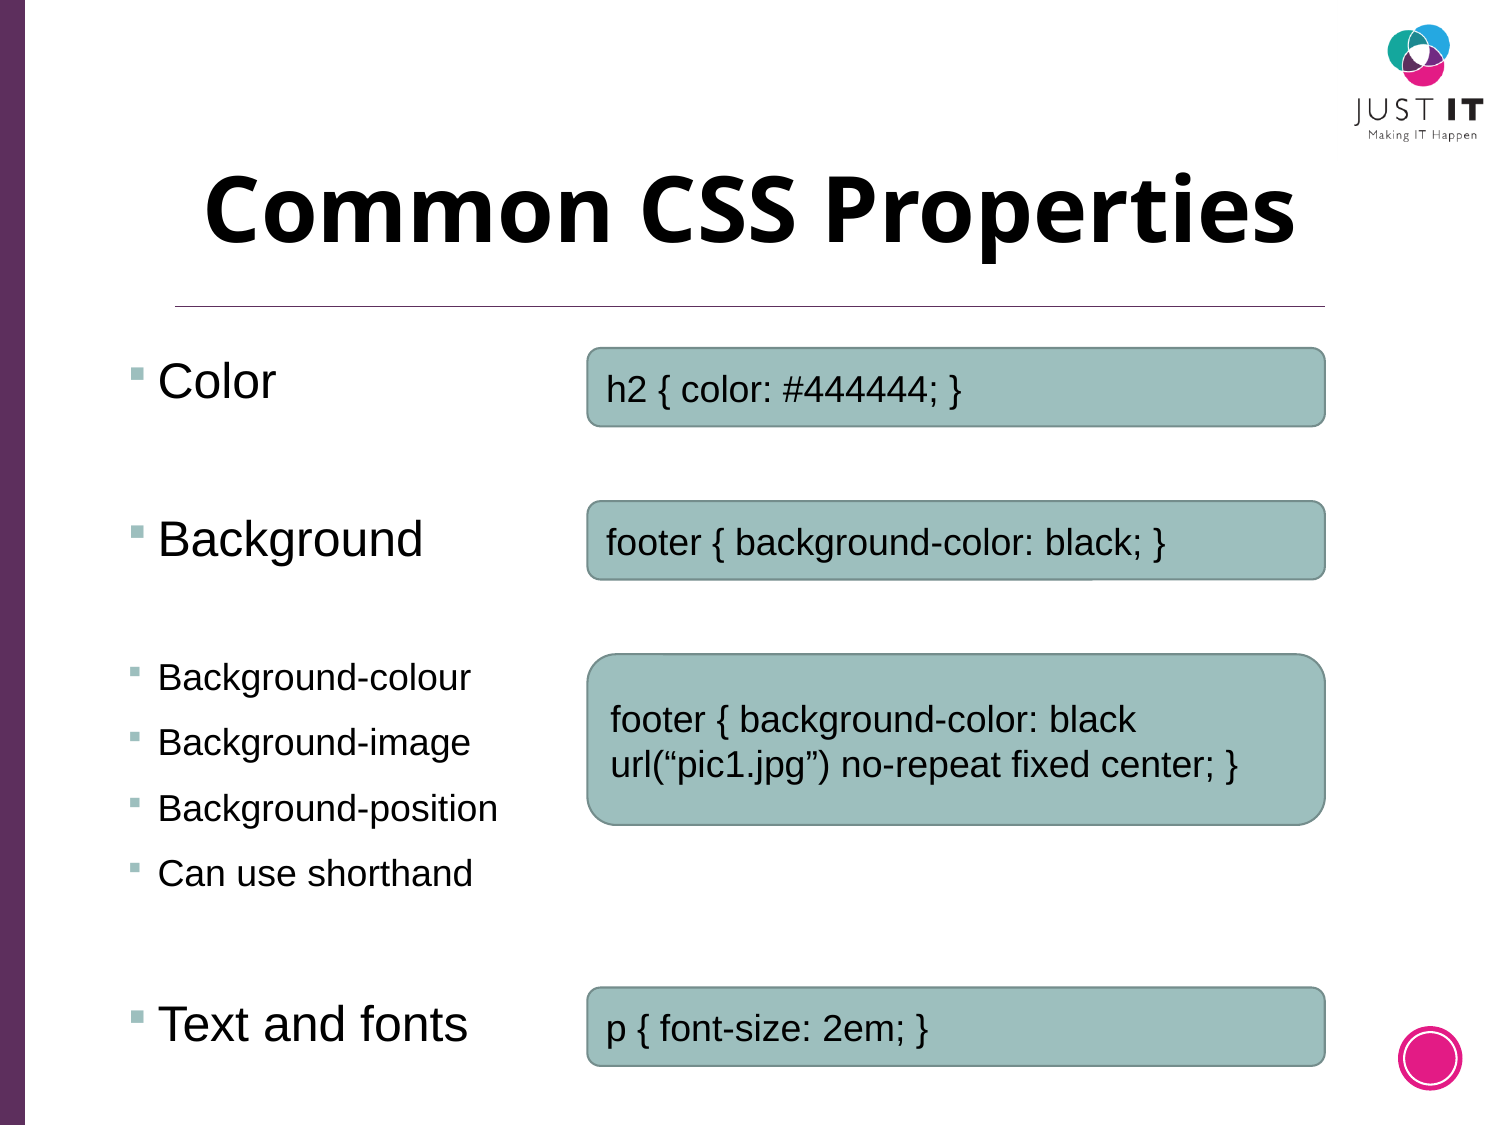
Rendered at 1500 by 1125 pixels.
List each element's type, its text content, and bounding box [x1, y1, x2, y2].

text_box p { font-size: 2em; } [586, 986, 1326, 1067]
list Color Background Background-colour Background-image Background-position Can use shorthand Text and fonts [112, 348, 1388, 1113]
title Common CSS Properties [75, 119, 1425, 307]
text_box footer { background-color: black url(“pic1.jpg”) no-repeat fixed center; } [586, 653, 1326, 826]
text_box h2 { color: #444444; } [586, 346, 1326, 428]
text_box footer { background-color: black; } [586, 500, 1326, 581]
picture [1337, 0, 1499, 161]
